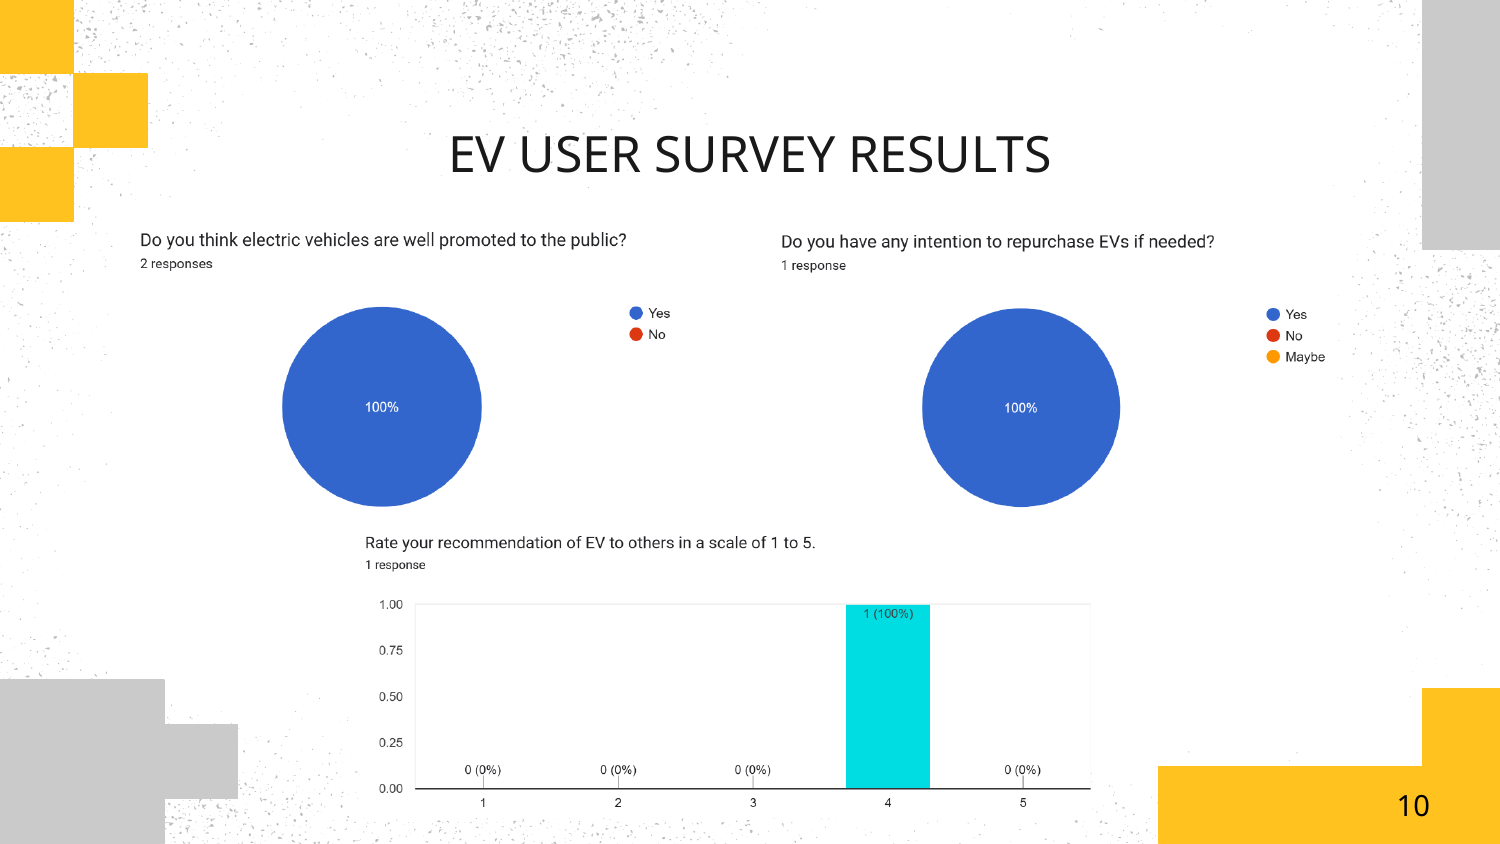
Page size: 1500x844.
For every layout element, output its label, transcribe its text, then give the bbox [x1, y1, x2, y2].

text_box EV USER SURVEY RESULTS [117, 107, 1383, 202]
text_box 10 [1381, 779, 1500, 830]
picture [113, 201, 1337, 818]
